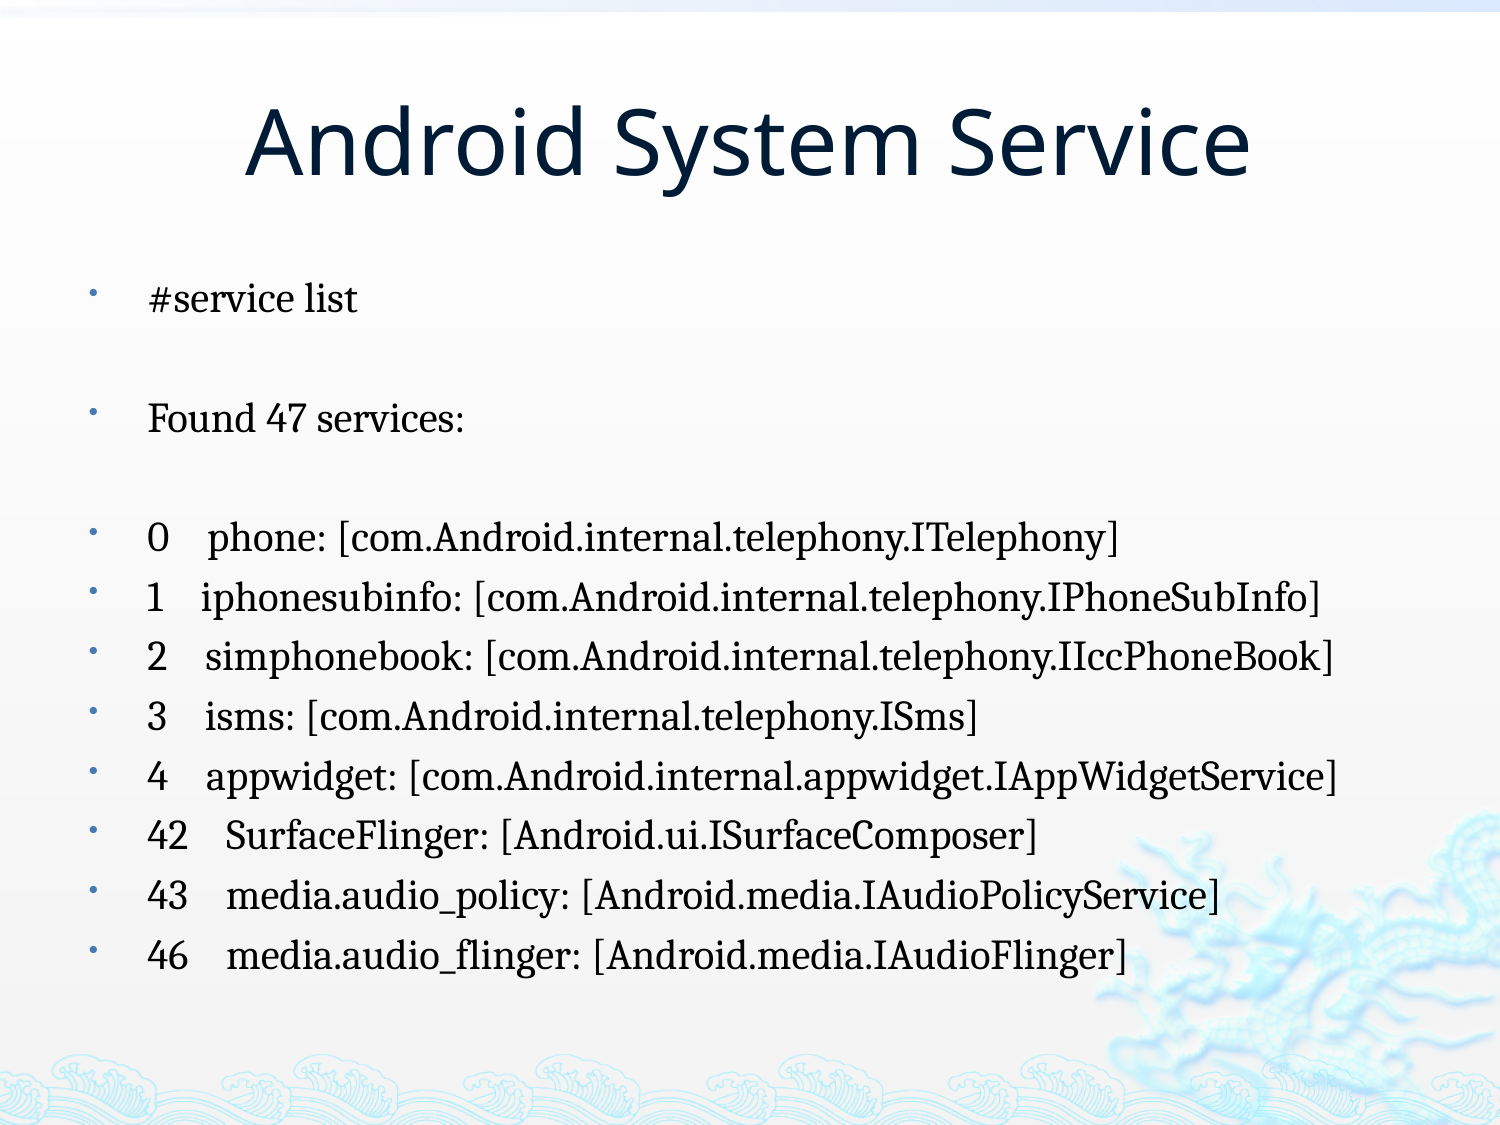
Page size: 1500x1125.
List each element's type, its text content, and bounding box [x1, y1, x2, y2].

list #service list Found 47 services: 0 phone: [com.Android.internal.telephony.ITelephony] 1 iphonesubinfo: [com.Android.internal.telephony.IPhoneSubInfo] 2 simphonebook: [com.Android.internal.telephony.IIccPhoneBook] 3 isms: [com.Android.internal.telephony.ISms] 4 appwidget: [com.Android.internal.appwidget.IAppWidgetService] 42 SurfaceFlinger: [Android.ui.ISurfaceComposer] 43 media.audio_policy: [Android.media.IAudioPolicyService] 46 media.audio_flinger: [Android.media.IAudioFlinger] [75, 262, 1425, 1005]
title Android System Service [75, 45, 1425, 233]
